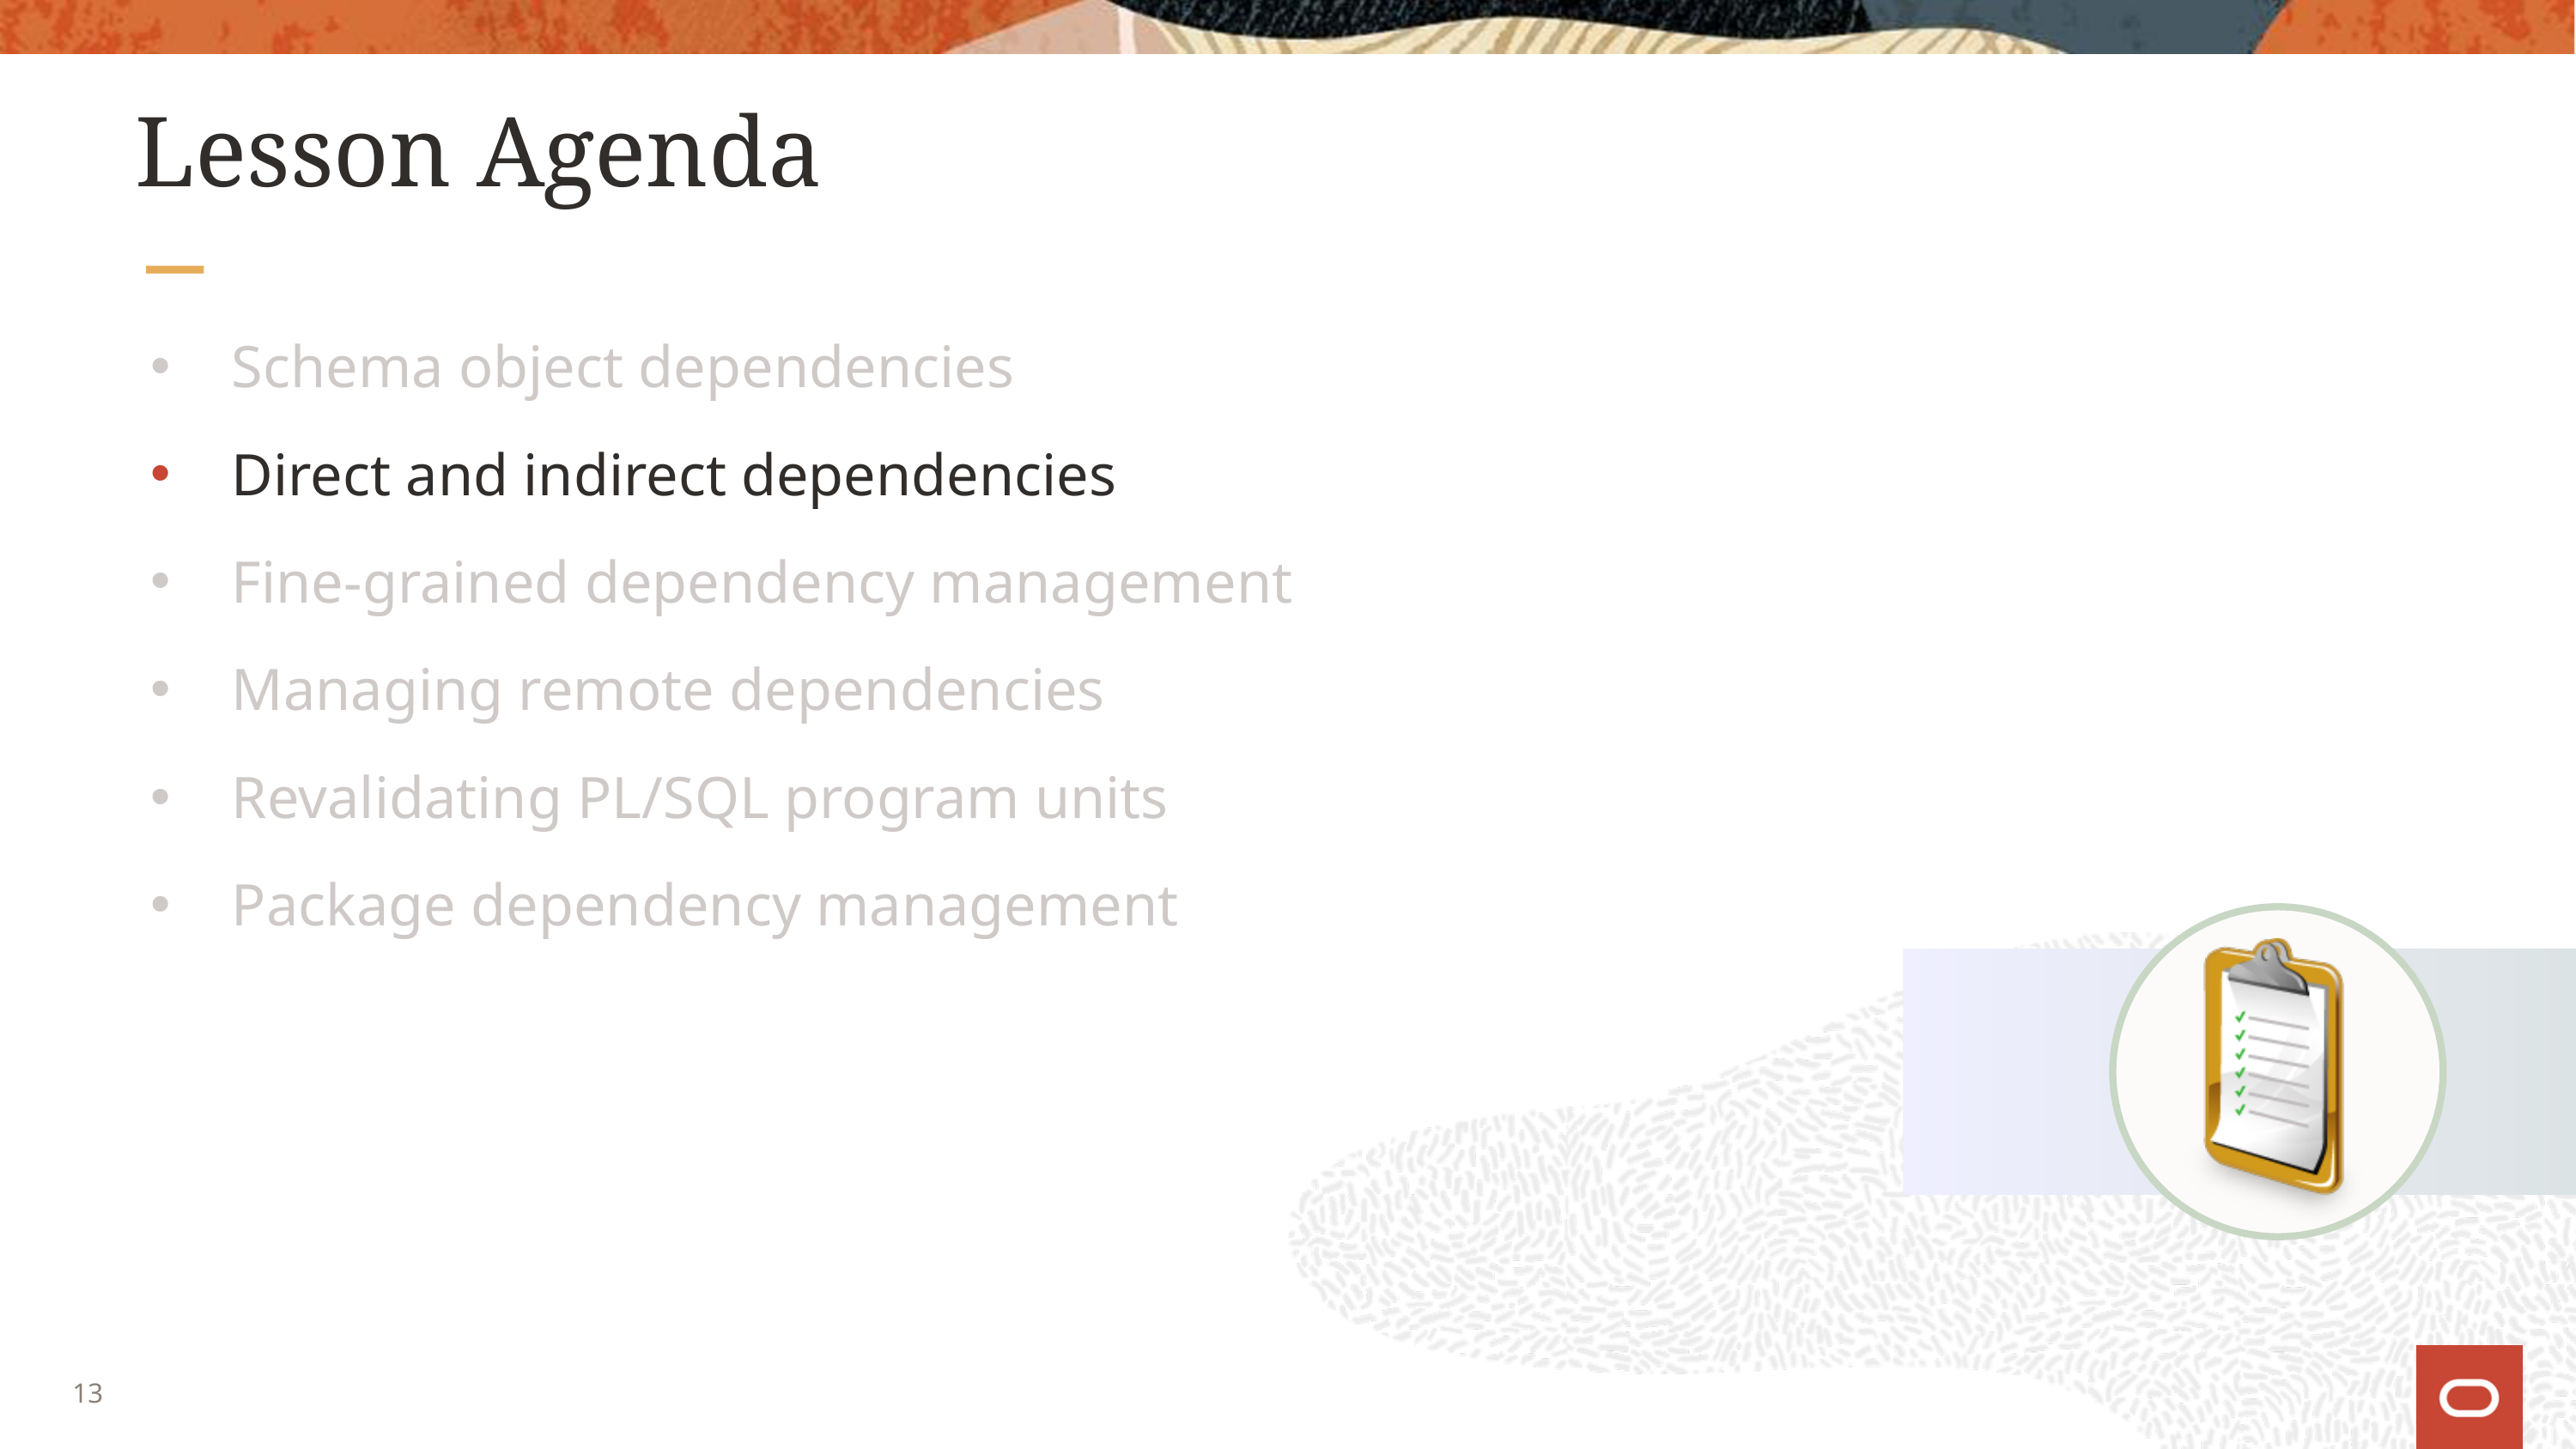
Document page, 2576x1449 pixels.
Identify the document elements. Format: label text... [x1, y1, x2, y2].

picture [0, 0, 2576, 54]
picture [2416, 1345, 2523, 1449]
title Lesson Agenda [131, 86, 2445, 252]
list Schema object dependencies Direct and indirect dependencies Fine-grained dependency management Managing remote dependencies Revalidating PL/SQL program units Package dependency management [131, 319, 2445, 943]
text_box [1903, 906, 2576, 1259]
